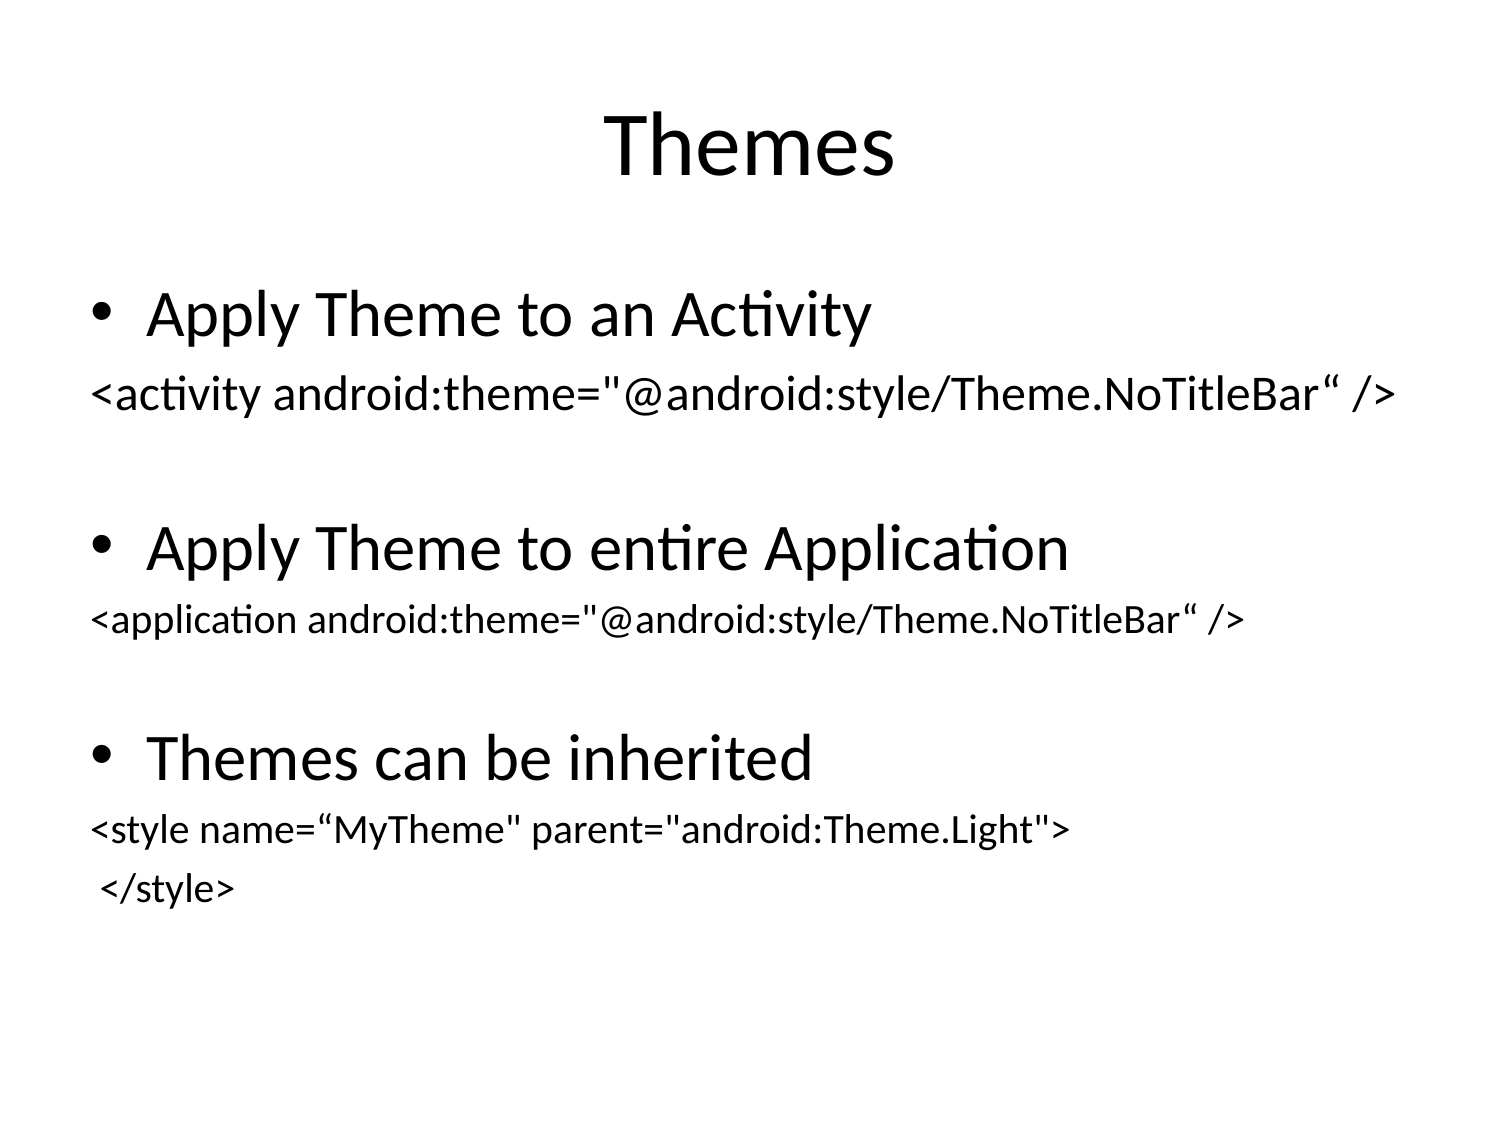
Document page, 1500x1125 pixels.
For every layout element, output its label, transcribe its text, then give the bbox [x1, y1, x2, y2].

title Themes [75, 45, 1425, 233]
list Apply Theme to an Activity <activity android:theme="@android:style/Theme.NoTitleBar“ /> Apply Theme to entire Application <application android:theme="@android:style/Theme.NoTitleBar“ /> Themes can be inherited <style name=“MyTheme" parent="android:Theme.Light"> </style> [75, 262, 1425, 1005]
